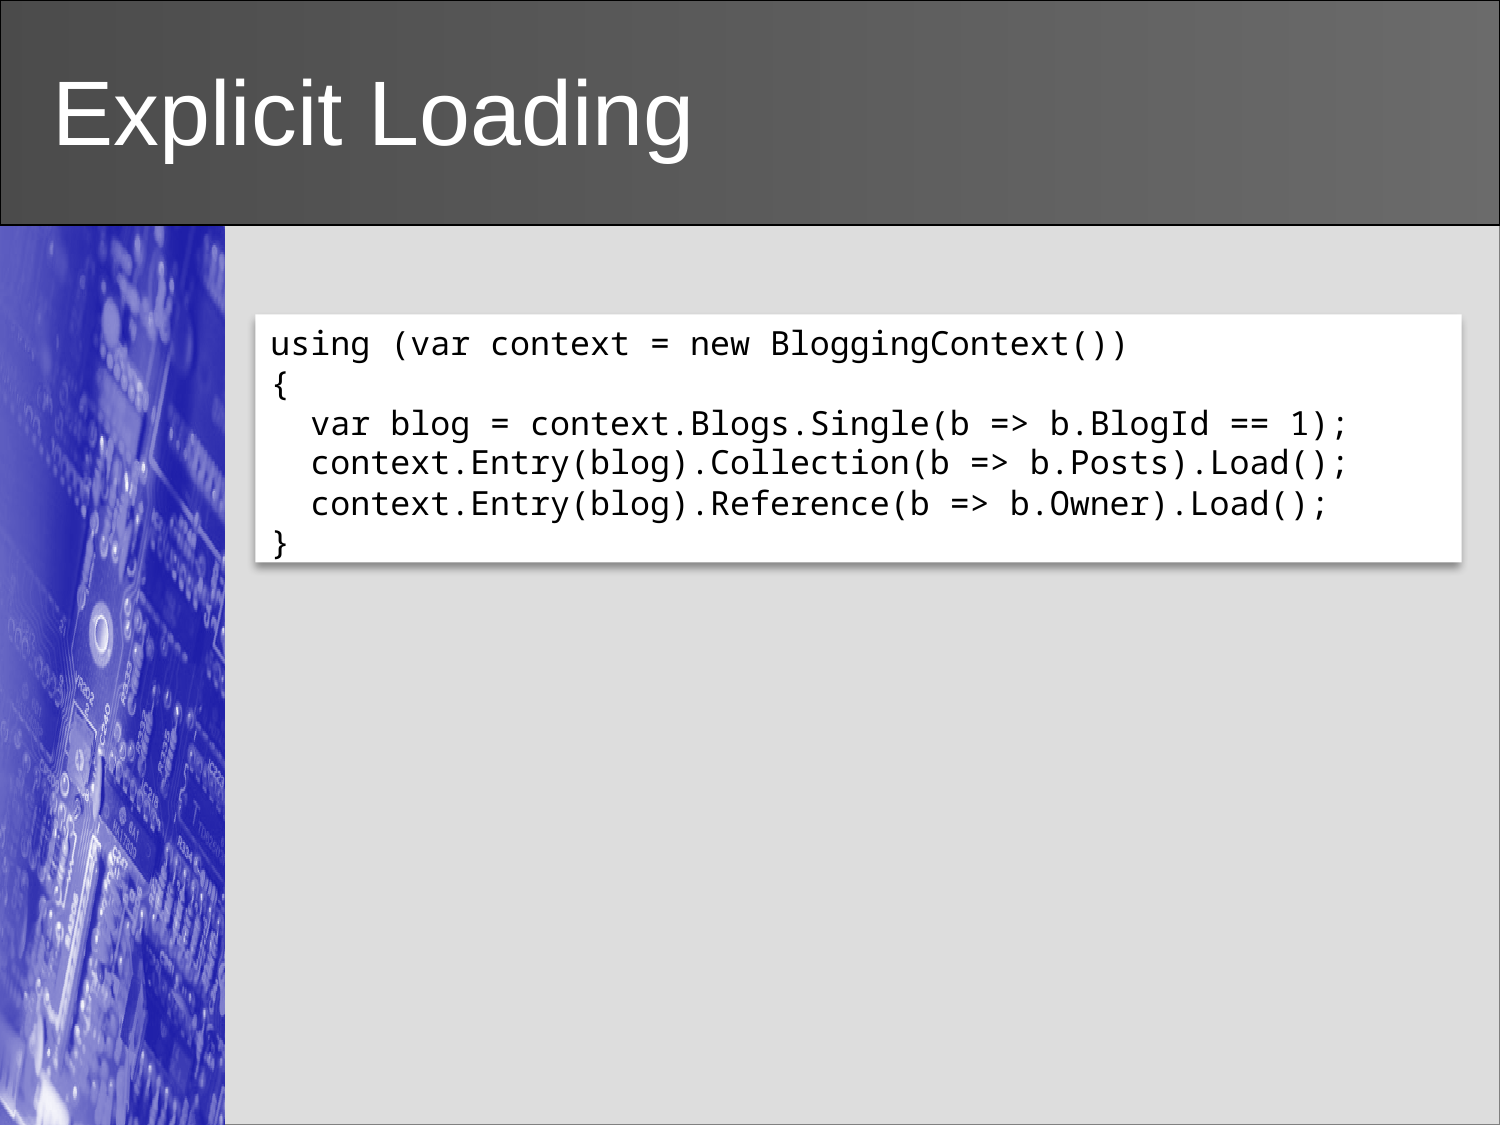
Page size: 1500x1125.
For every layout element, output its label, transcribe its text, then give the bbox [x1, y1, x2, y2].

title Explicit Loading [37, 15, 1463, 203]
subtitle using (var context = new BloggingContext()) { var blog = context.Blogs.Single(b => b.BlogId == 1); context.Entry(blog).Collection(b => b.Posts).Load(); context.Entry(blog).Reference(b => b.Owner).Load(); } [255, 314, 1462, 563]
